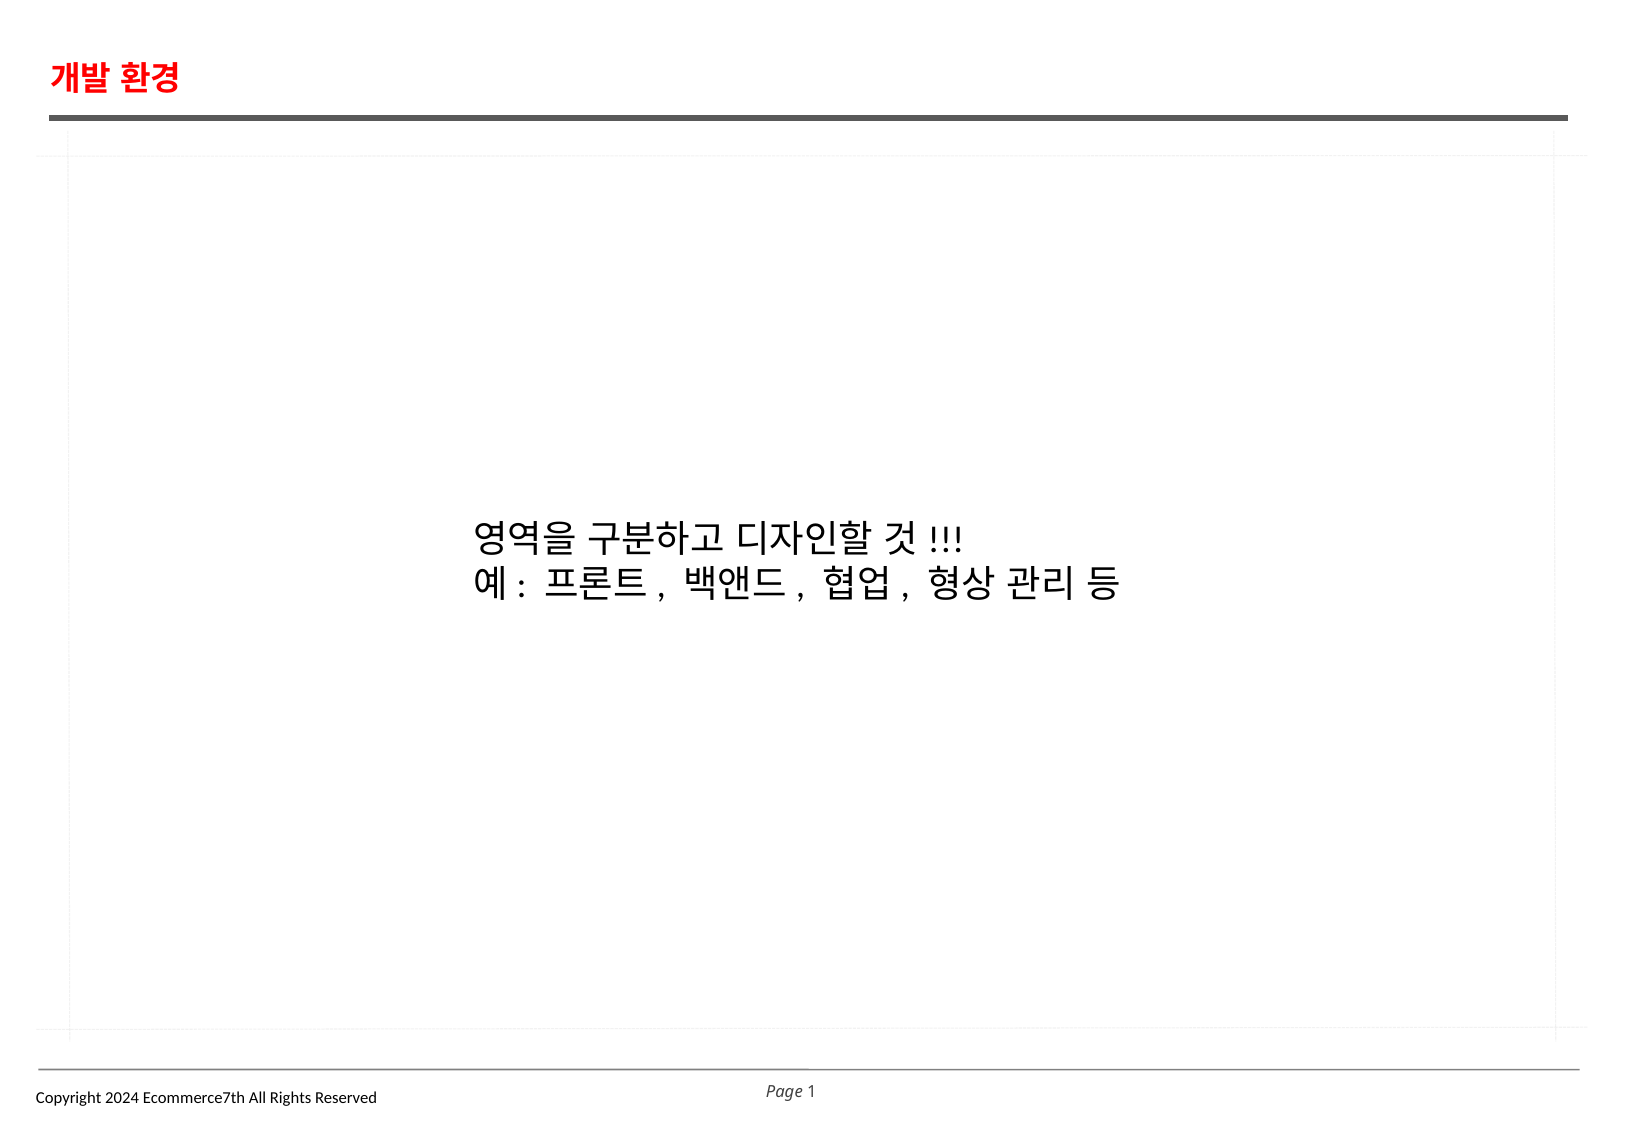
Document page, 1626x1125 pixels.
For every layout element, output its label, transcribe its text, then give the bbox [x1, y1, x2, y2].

text_box 개발 환경 [35, 54, 1581, 114]
text_box 영역을 구분하고 디자인할 것!!! 예: 프론트, 백앤드, 협업, 형상 관리 등 [458, 508, 1136, 658]
